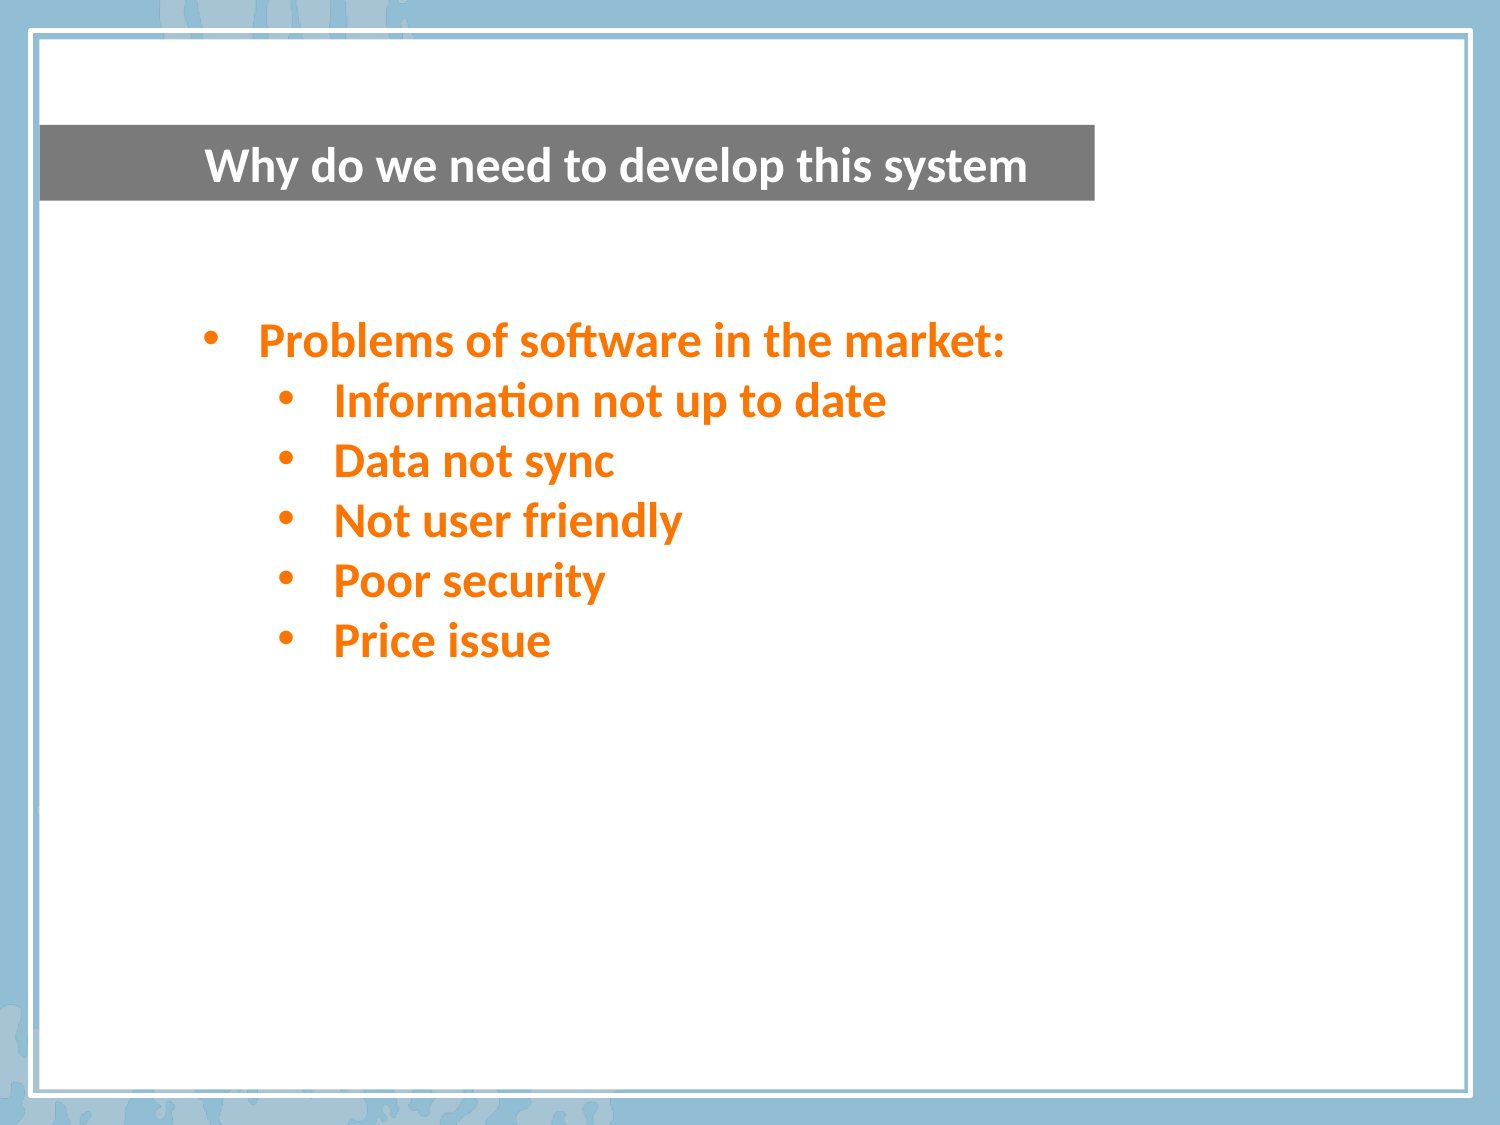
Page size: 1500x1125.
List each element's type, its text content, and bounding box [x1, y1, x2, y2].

picture [0, 0, 624, 1125]
text_box Why do we need to develop this system [39, 124, 1095, 201]
text_box Problems of software in the market: Information not up to date Data not sync Not user friendly Poor security Price issue [187, 299, 1300, 1063]
text_box [29, 29, 1473, 1098]
